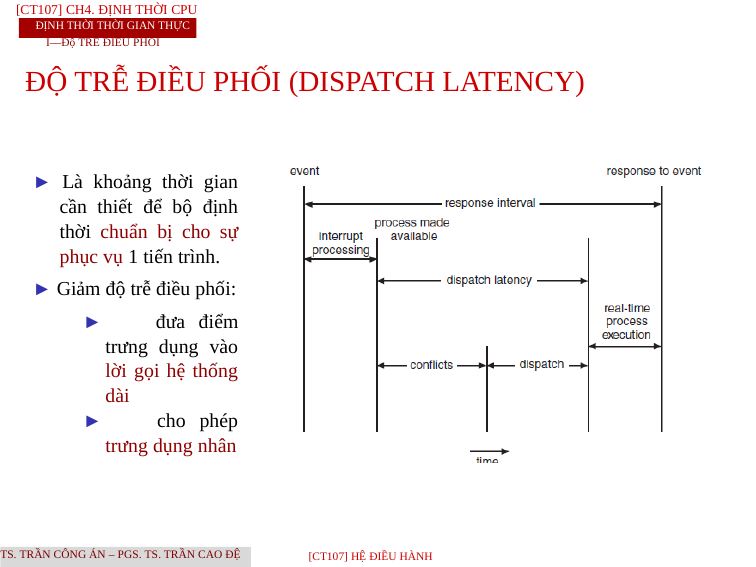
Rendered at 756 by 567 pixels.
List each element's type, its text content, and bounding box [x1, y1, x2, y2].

text_box Định thời thời gian thực [18, 18, 197, 38]
text_box ► Là khoảng thời gian cần thiết để bộ định thời chuẩn bị cho sự phục vụ 1 tiến trình. [32, 167, 239, 268]
text_box [CT107] HỆ điều hành [308, 548, 449, 567]
text_box I—Độ Trễ Điều Phối ĐỘ TRỄ ĐIỀU PHỐI (DISPATCH LATENCY) [25, 35, 604, 109]
picture [283, 141, 705, 463]
text_box [CT107] Ch4. Định thời CPU [15, 1, 202, 20]
text_box ► Giảm độ trễ điều phối: ► đưa điểm trưng dụng vào lời gọi hệ thống dài ► cho phép trưng dụng nhân [32, 275, 255, 442]
text_box TS. Trần Công Án – PGS. TS. Trần Cao Đệ [0, 546, 251, 567]
